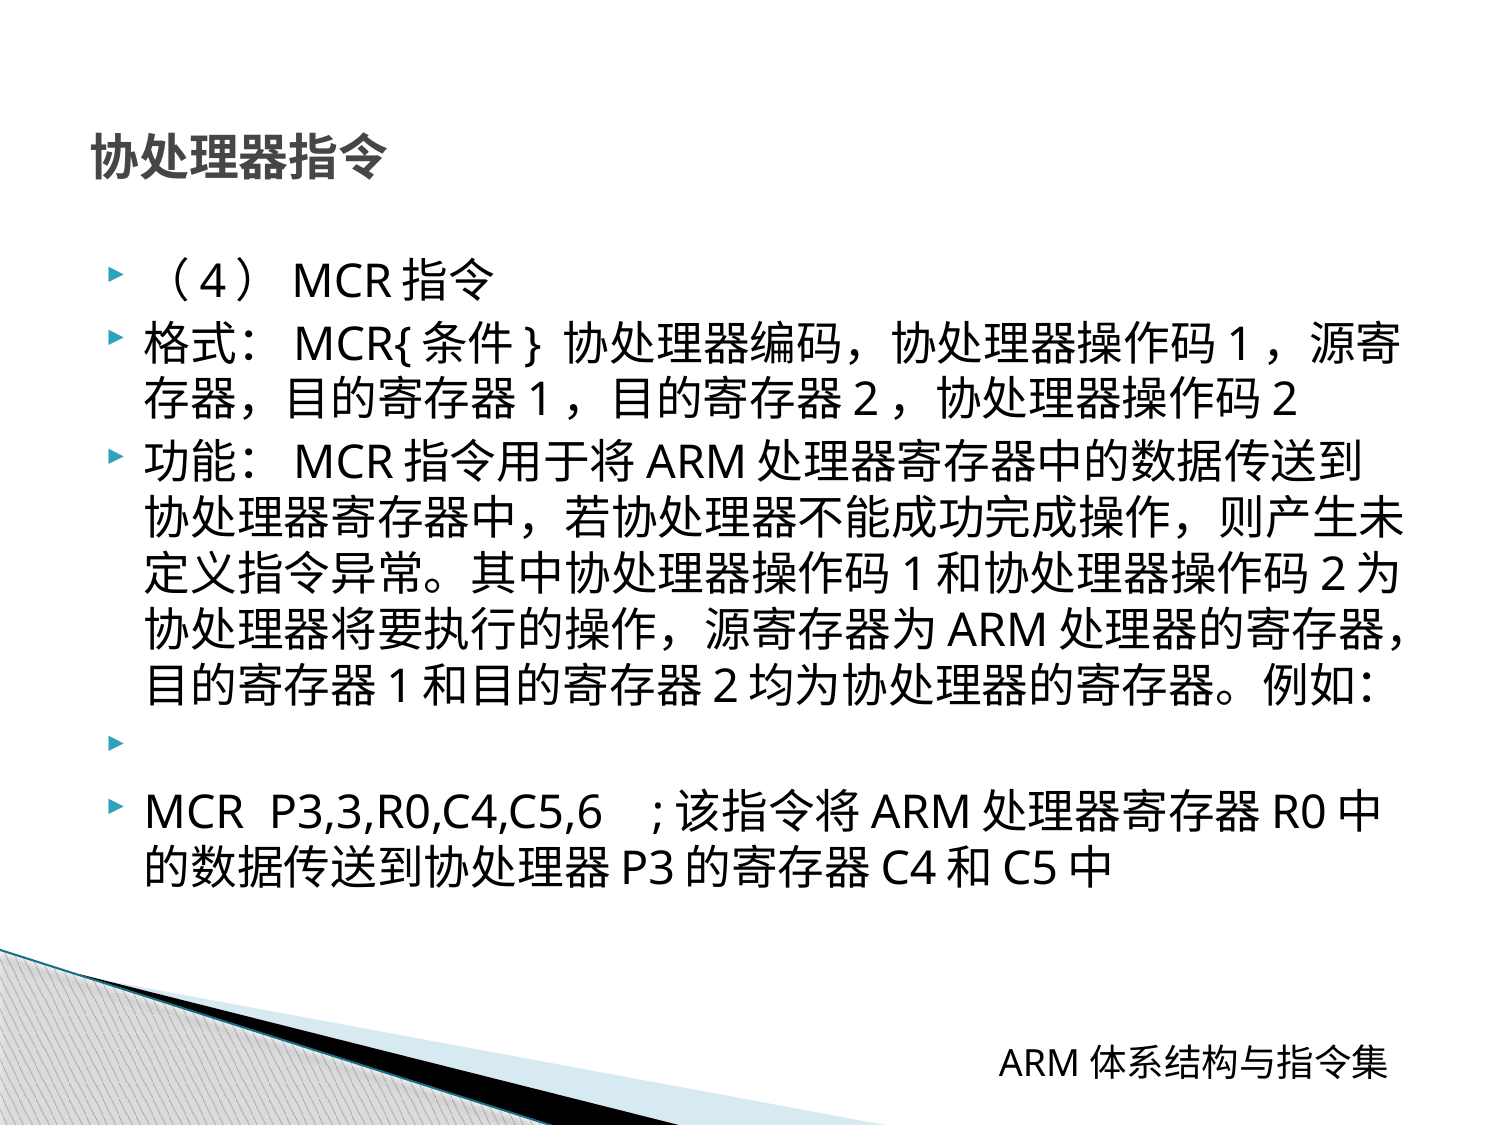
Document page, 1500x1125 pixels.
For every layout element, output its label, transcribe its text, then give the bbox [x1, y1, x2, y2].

title 协处理器指令 [75, 58, 1425, 247]
text_box ARM体系结构与指令集 [867, 1031, 1430, 1091]
list （4）MCR指令 格式：MCR{条件} 协处理器编码，协处理器操作码1，源寄存器，目的寄存器1，目的寄存器2，协处理器操作码2 功能：MCR指令用于将ARM处理器寄存器中的数据传送到协处理器寄存器中，若协处理器不能成功完成操作，则产生未定义指令异常。其中协处理器操作码1和协处理器操作码2为协处理器将要执行的操作，源寄存器为ARM处理器的寄存器，目的寄存器1和目的寄存器2均为协处理器的寄存器。例如： MCR P3,3,R0,C4,C5,6 ;该指令将ARM处理器寄存器R0中的数据传送到协处理器P3的寄存器C4和C5中 [75, 247, 1425, 986]
